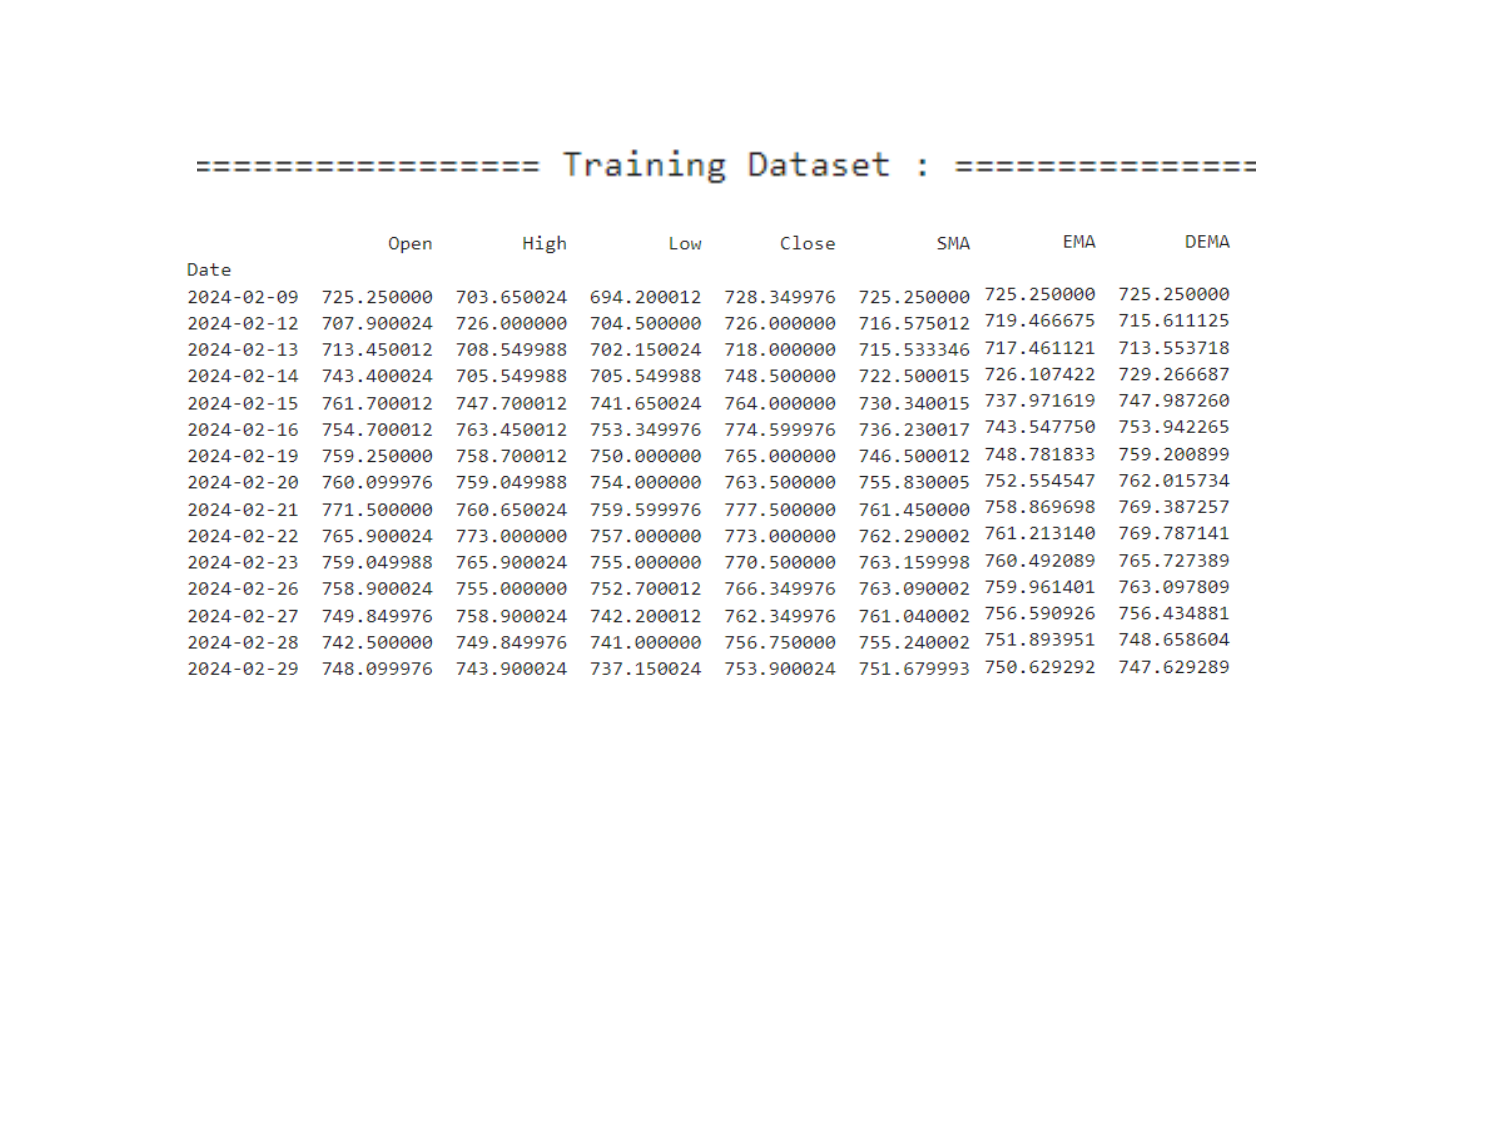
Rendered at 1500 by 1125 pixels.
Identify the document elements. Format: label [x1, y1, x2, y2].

picture [174, 214, 1242, 691]
picture [197, 134, 1256, 186]
